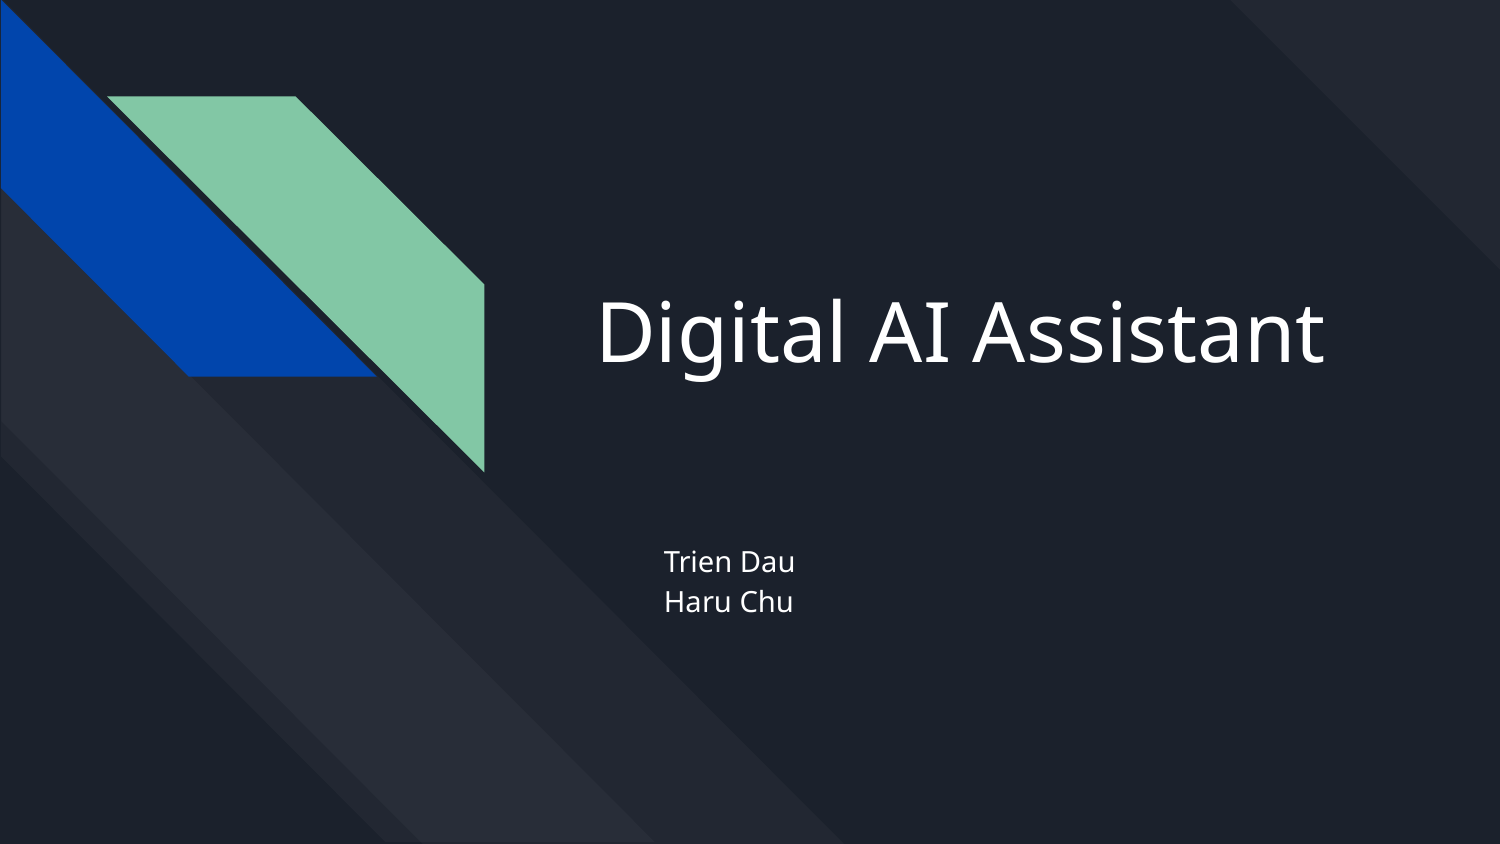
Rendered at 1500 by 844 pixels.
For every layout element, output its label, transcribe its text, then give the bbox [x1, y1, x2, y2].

title Digital AI Assistant [580, 258, 1404, 518]
subtitle Trien Dau Haru Chu [648, 526, 1399, 729]
